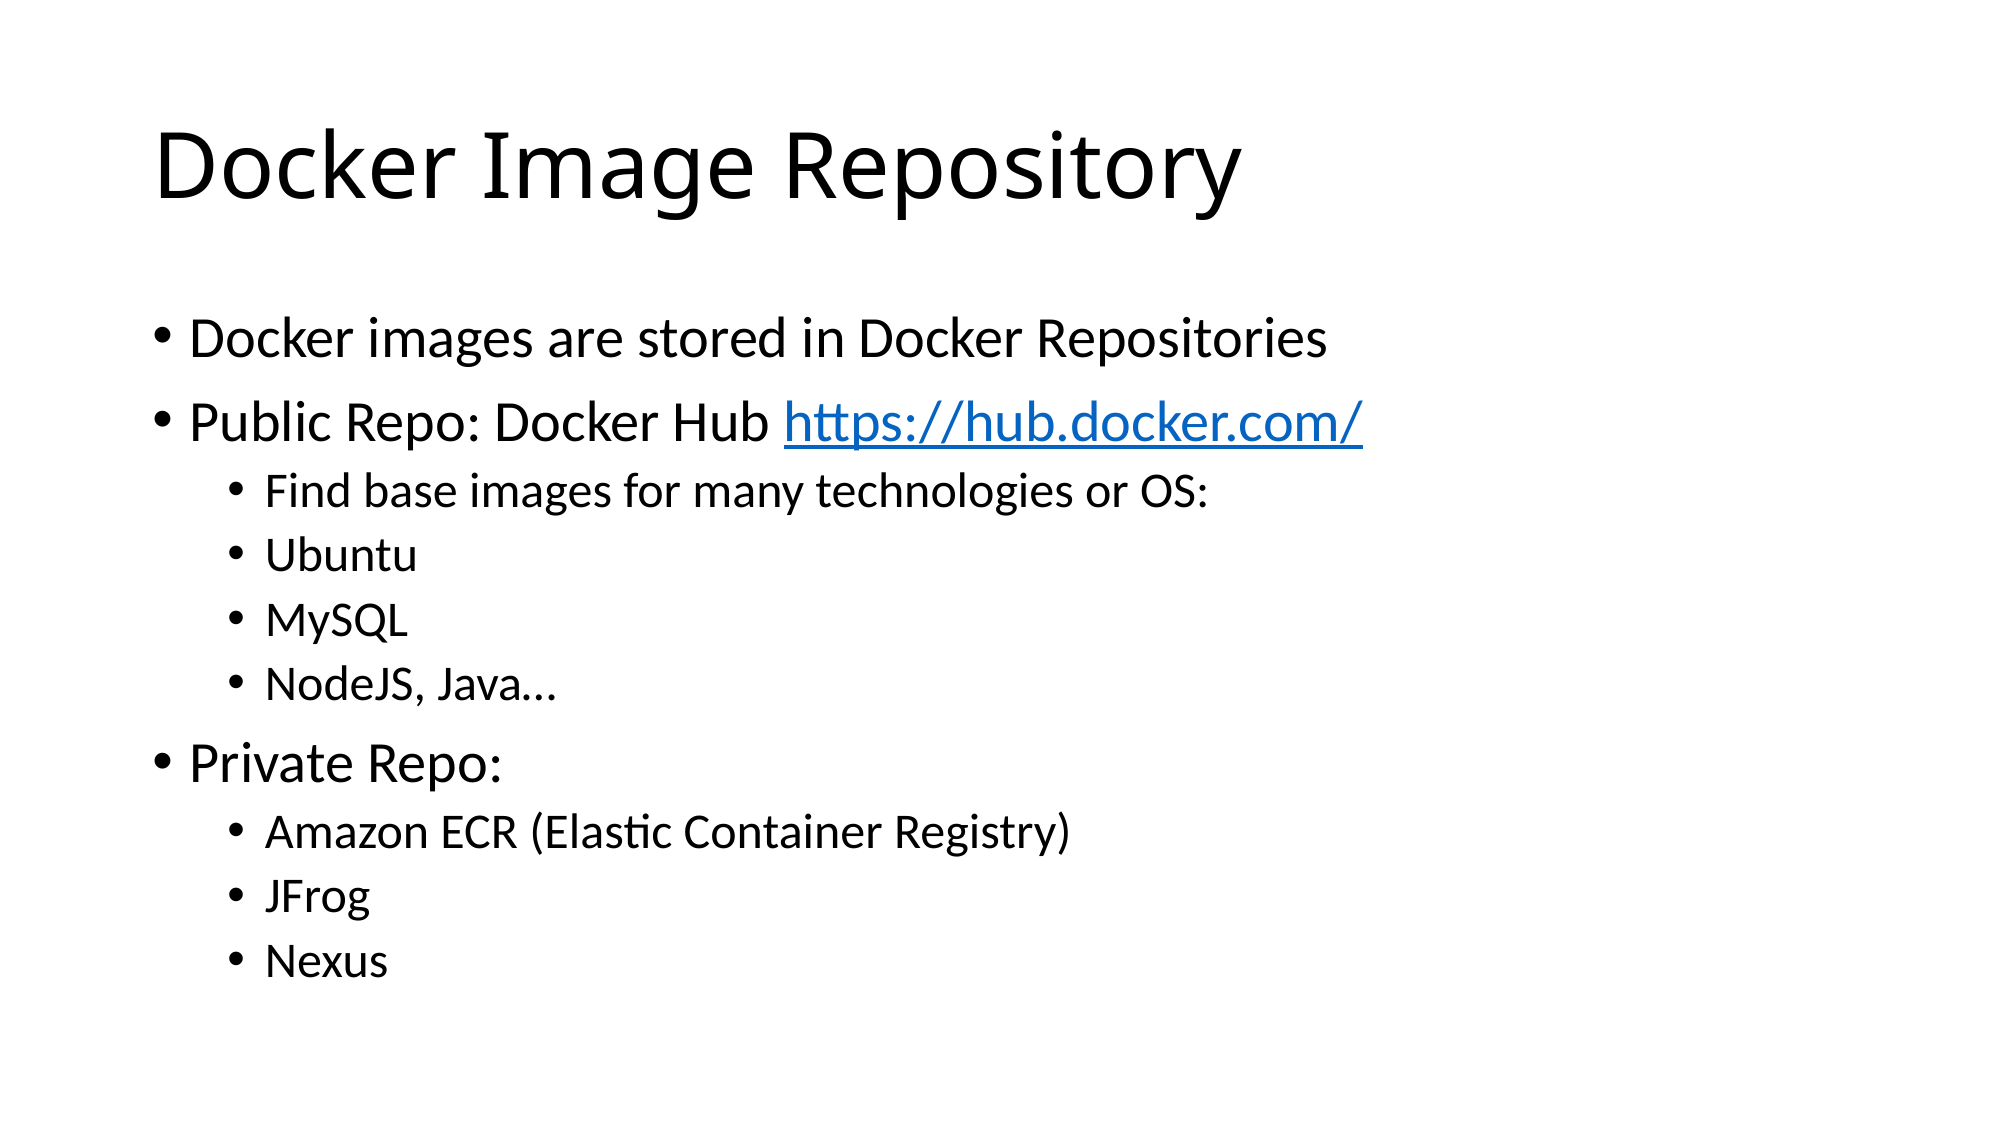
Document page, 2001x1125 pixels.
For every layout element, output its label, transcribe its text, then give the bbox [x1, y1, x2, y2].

title Docker Image Repository [137, 59, 1863, 278]
list Docker images are stored in Docker Repositories Public Repo: Docker Hub https://hub.docker.com/ Find base images for many technologies or OS: Ubuntu MySQL NodeJS, Java… Private Repo: Amazon ECR (Elastic Container Registry) JFrog Nexus [137, 299, 1863, 1014]
